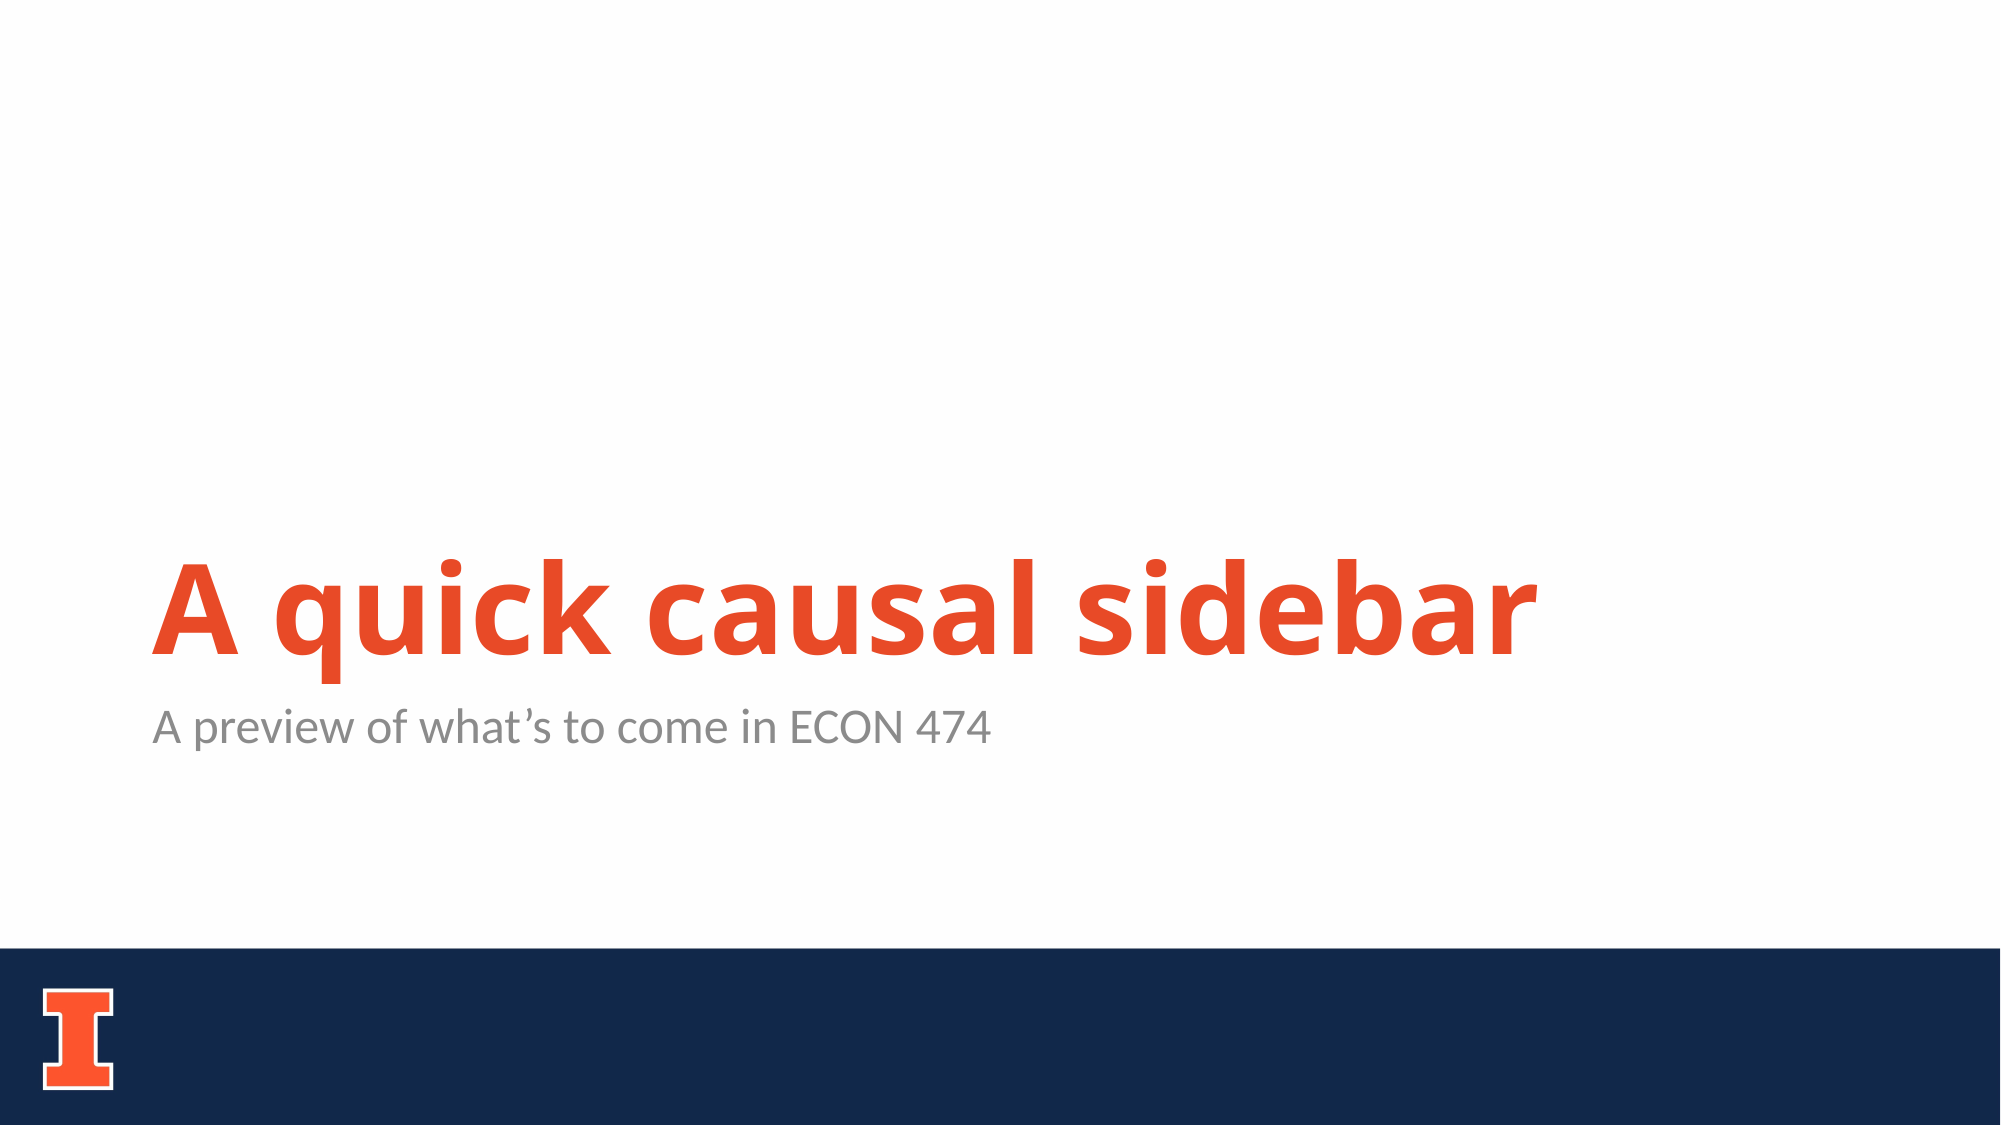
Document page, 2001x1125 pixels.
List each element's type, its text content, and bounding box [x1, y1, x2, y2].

picture [0, 0, 2001, 1125]
list A preview of what’s to come in ECON 474 [137, 693, 1863, 940]
title A quick causal sidebar [137, 220, 1863, 689]
